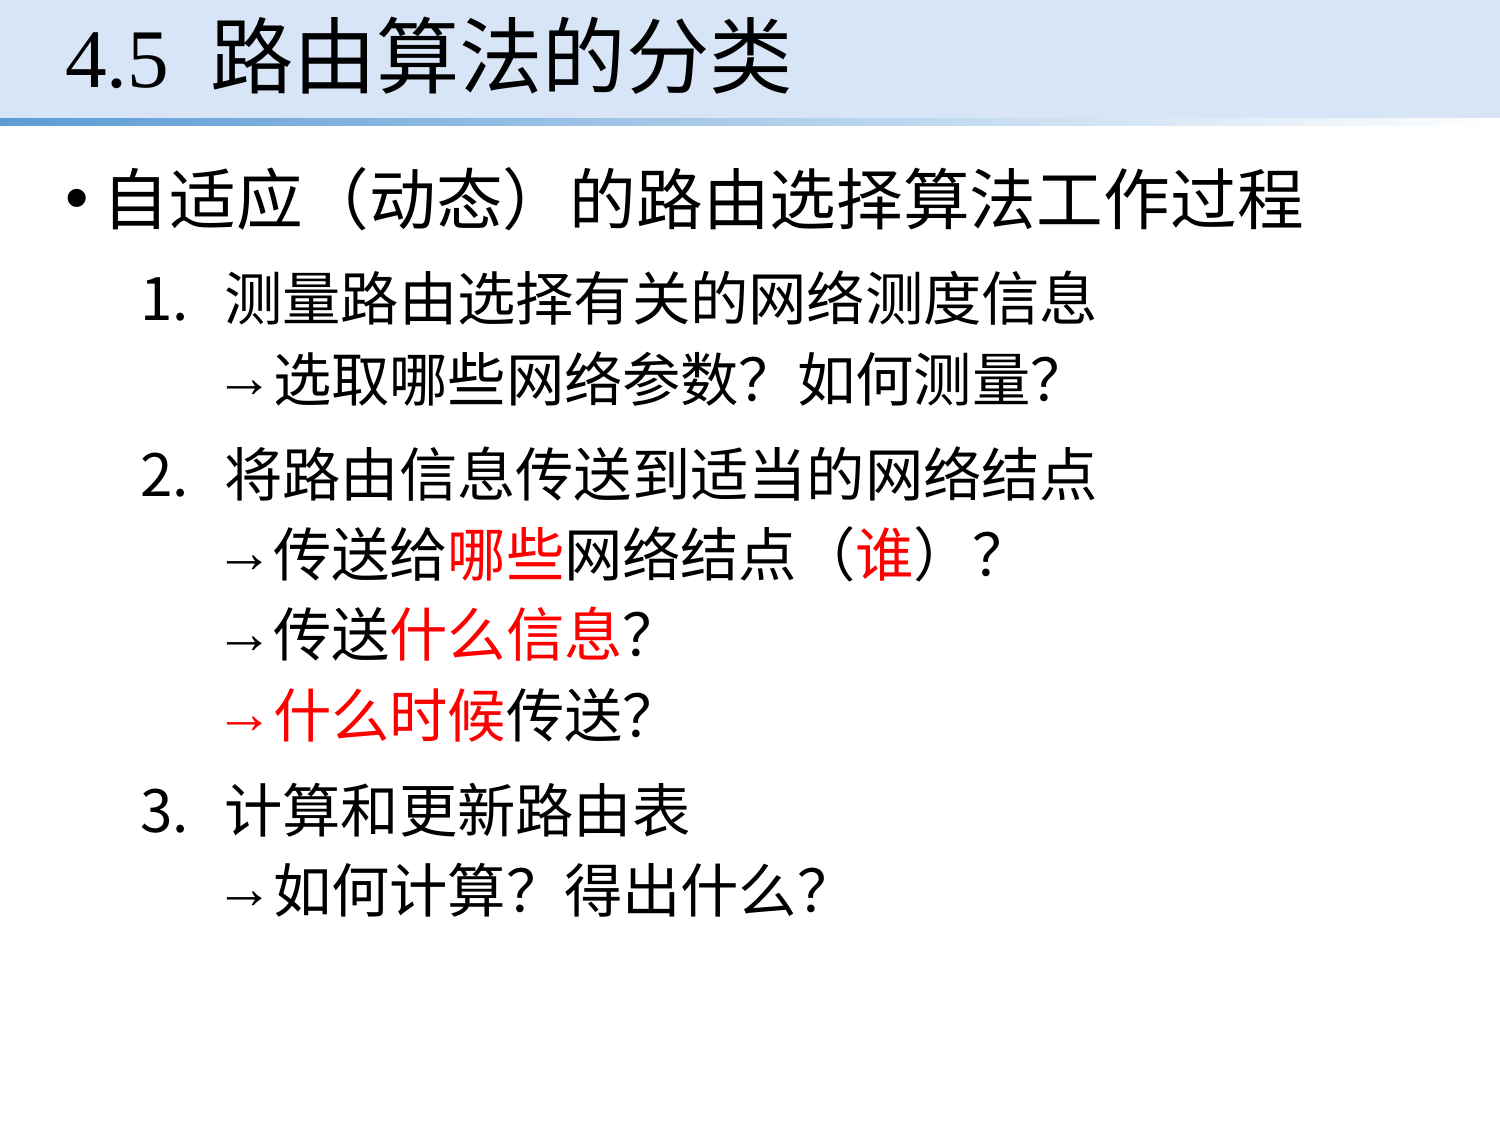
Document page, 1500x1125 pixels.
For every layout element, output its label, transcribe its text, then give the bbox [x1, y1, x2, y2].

text_box [434, 120, 442, 126]
list 自适应（动态）的路由选择算法工作过程 测量路由选择有关的网络测度信息 选取哪些网络参数？如何测量？ 将路由信息传送到适当的网络结点 传送给哪些网络结点（谁）？ 传送什么信息？ 什么时候传送？ 计算和更新路由表 如何计算？得出什么？ [50, 149, 1453, 1014]
text_box 4.5 路由算法的分类 [49, 1, 1453, 120]
